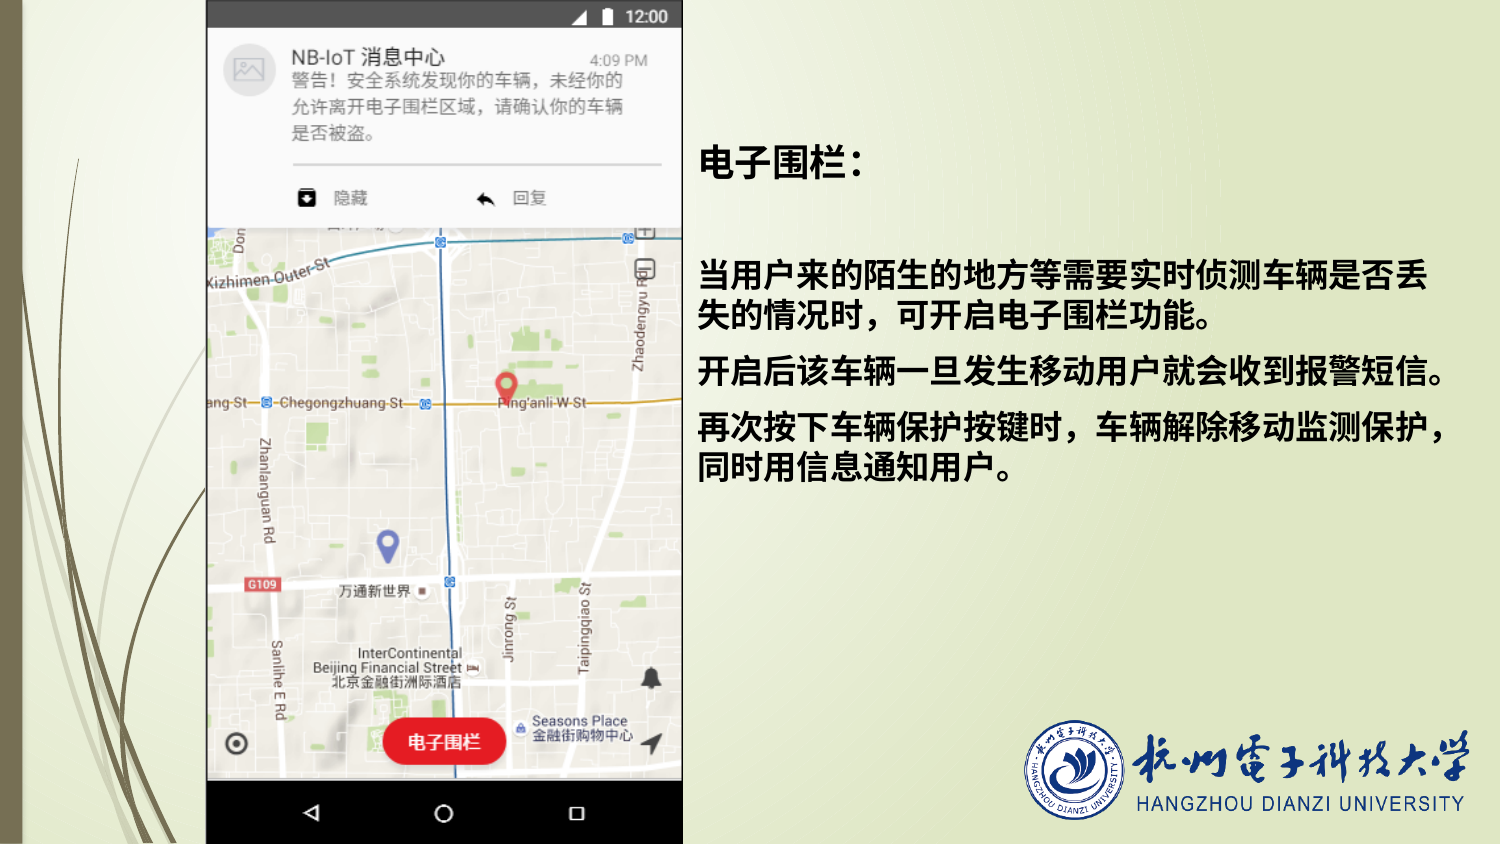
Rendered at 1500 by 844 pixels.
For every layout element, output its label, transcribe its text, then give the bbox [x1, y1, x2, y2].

text_box 当用户来的陌生的地方等需要实时侦测车辆是否丢失的情况时，可开启电子围栏功能。 开启后该车辆一旦发生移动用户就会收到报警短信。 再次按下车辆保护按键时，车辆解除移动监测保护，同时用信息通知用户。 [687, 247, 1477, 498]
picture [204, 0, 683, 844]
picture [1024, 720, 1470, 820]
text_box 电子围栏： [687, 131, 875, 192]
